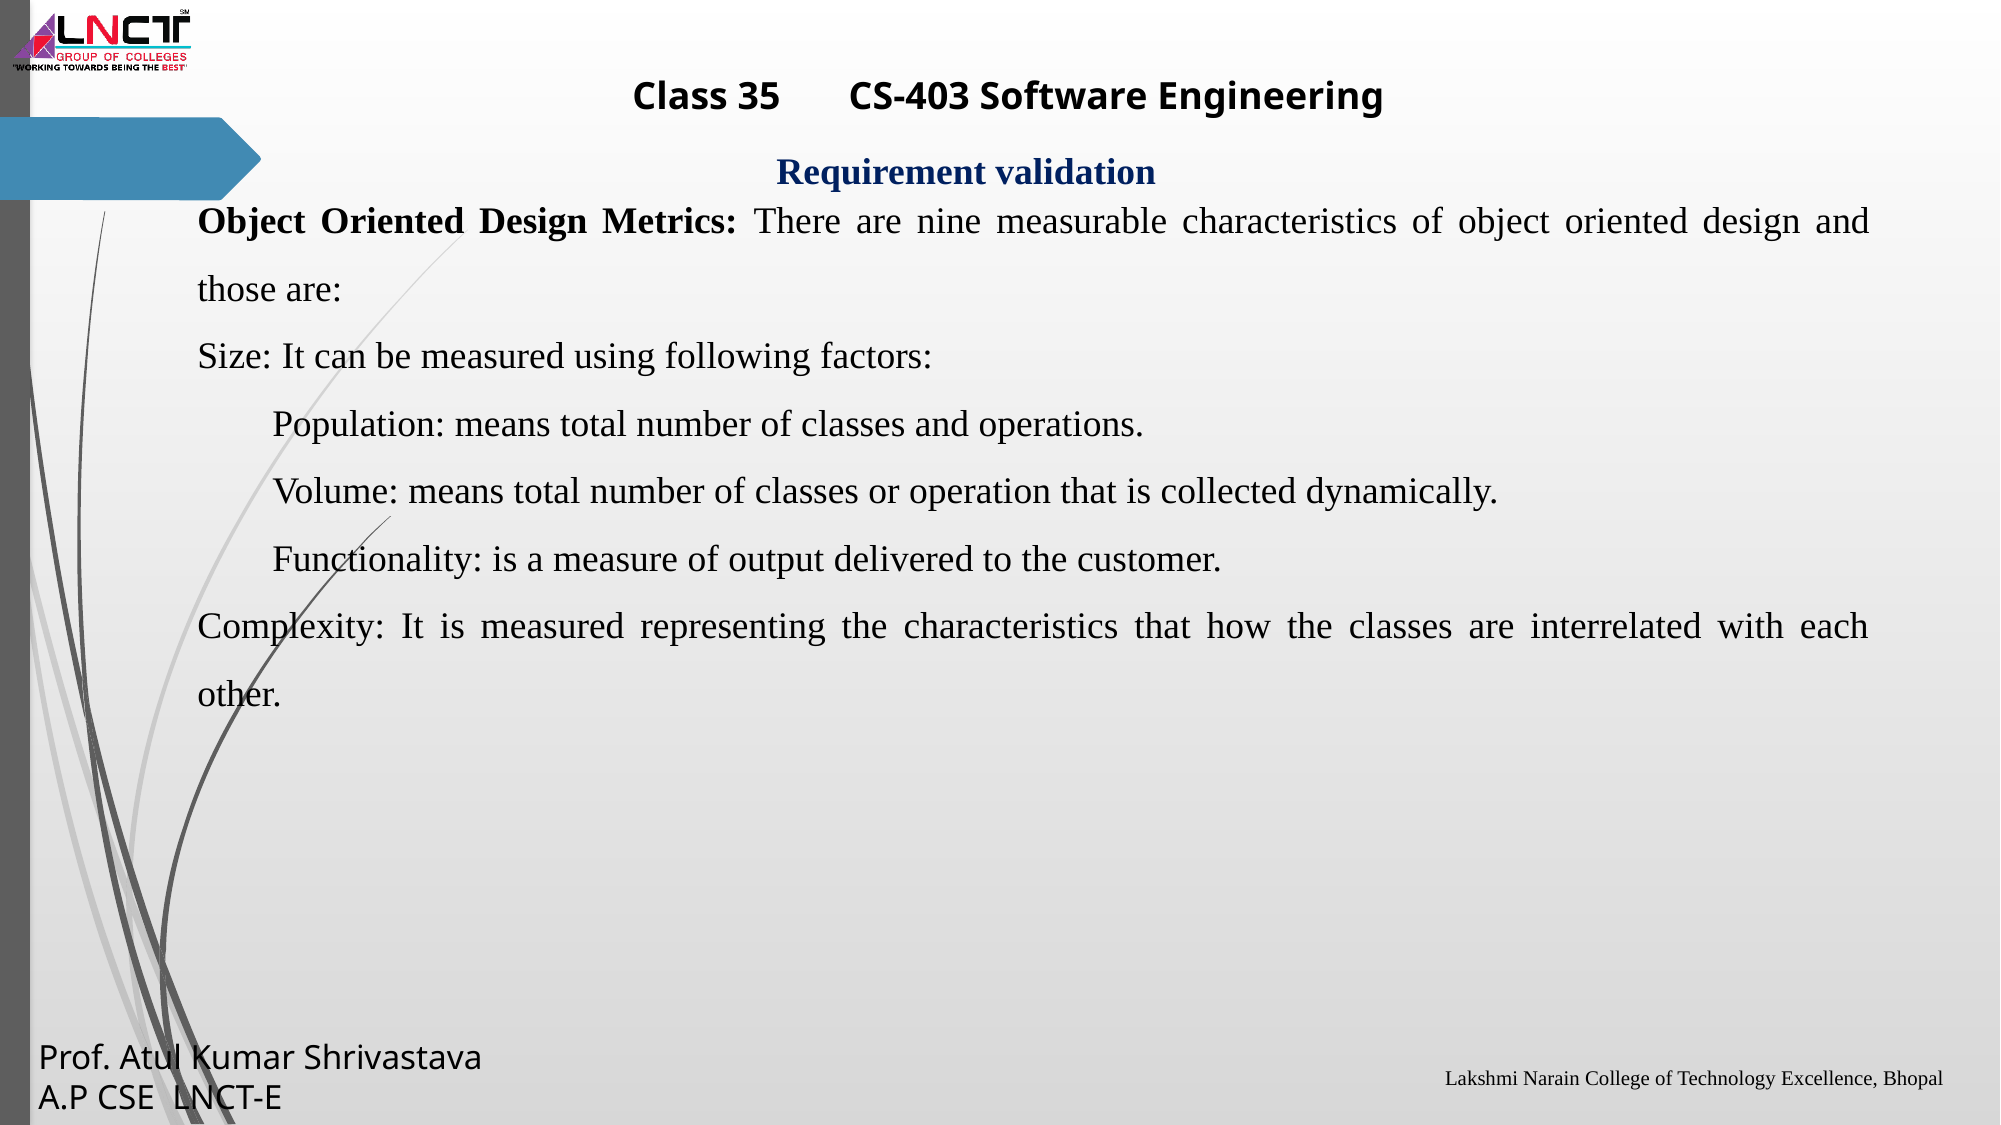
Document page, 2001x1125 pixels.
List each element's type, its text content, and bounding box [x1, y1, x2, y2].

text_box Object Oriented Design Metrics: There are nine measurable characteristics of object oriented design and those are: Size: It can be measured using following factors: Population: means total number of classes and operations. Volume: means total number of classes or operation that is collected dynamically. Functionality: is a measure of output delivered to the customer. Complexity: It is measured representing the characteristics that how the classes are interrelated with each other. [182, 166, 1887, 789]
picture [0, 0, 206, 95]
